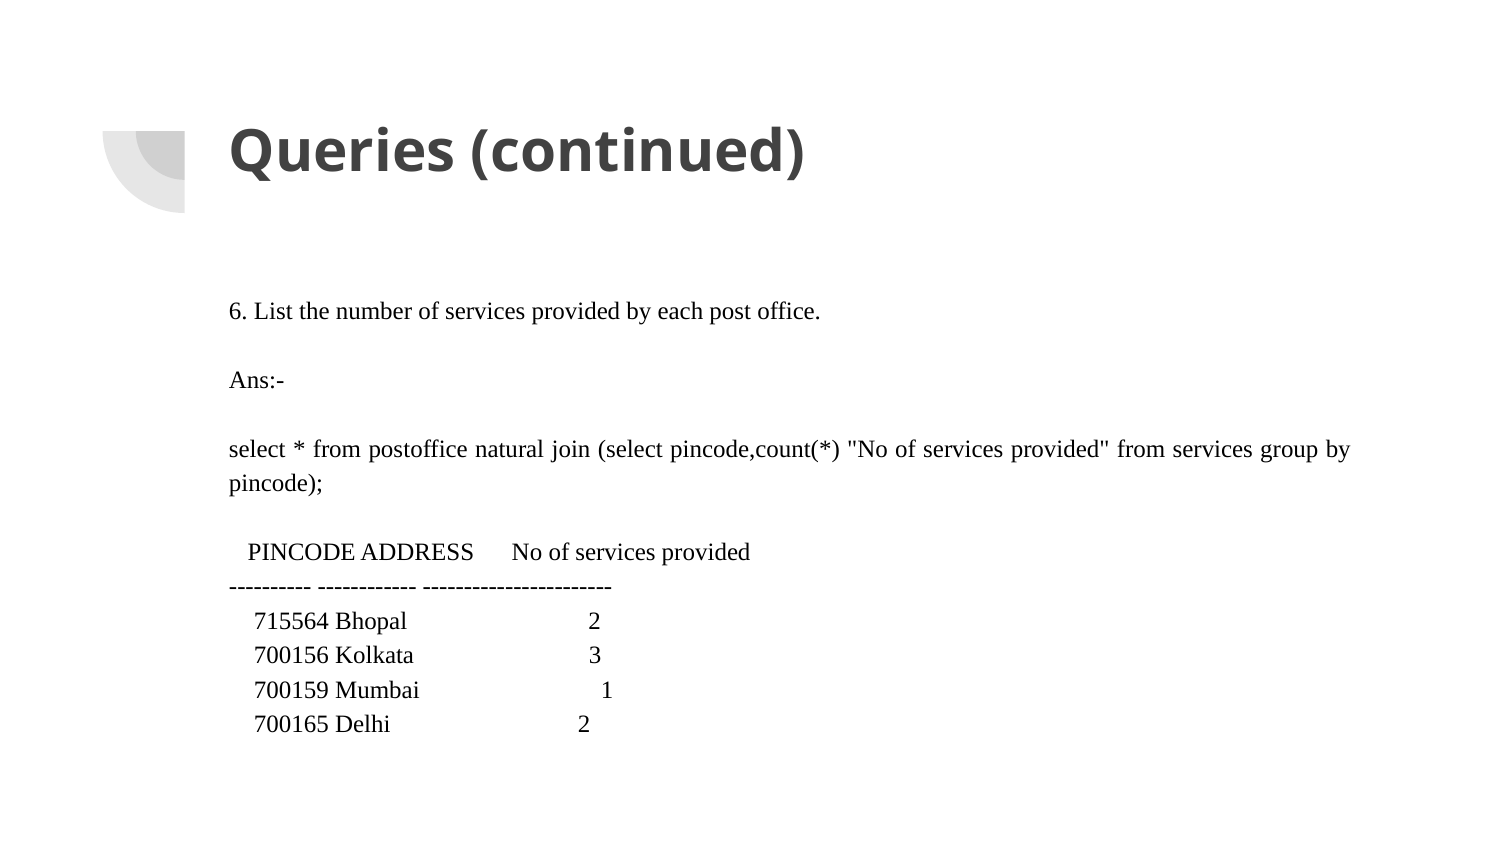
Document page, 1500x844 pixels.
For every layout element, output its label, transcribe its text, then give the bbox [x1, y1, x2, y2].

title Queries (continued) [213, 98, 1368, 263]
list 6. List the number of services provided by each post office. Ans:- select * from postoffice natural join (select pincode,count(*) "No of services provided" from services group by pincode); PINCODE ADDRESS No of services provided ---------- ------------ ----------------------- 715564 Bhopal 2 700156 Kolkata 3 700159 Mumbai 1 700165 Delhi 2 [213, 275, 1368, 744]
